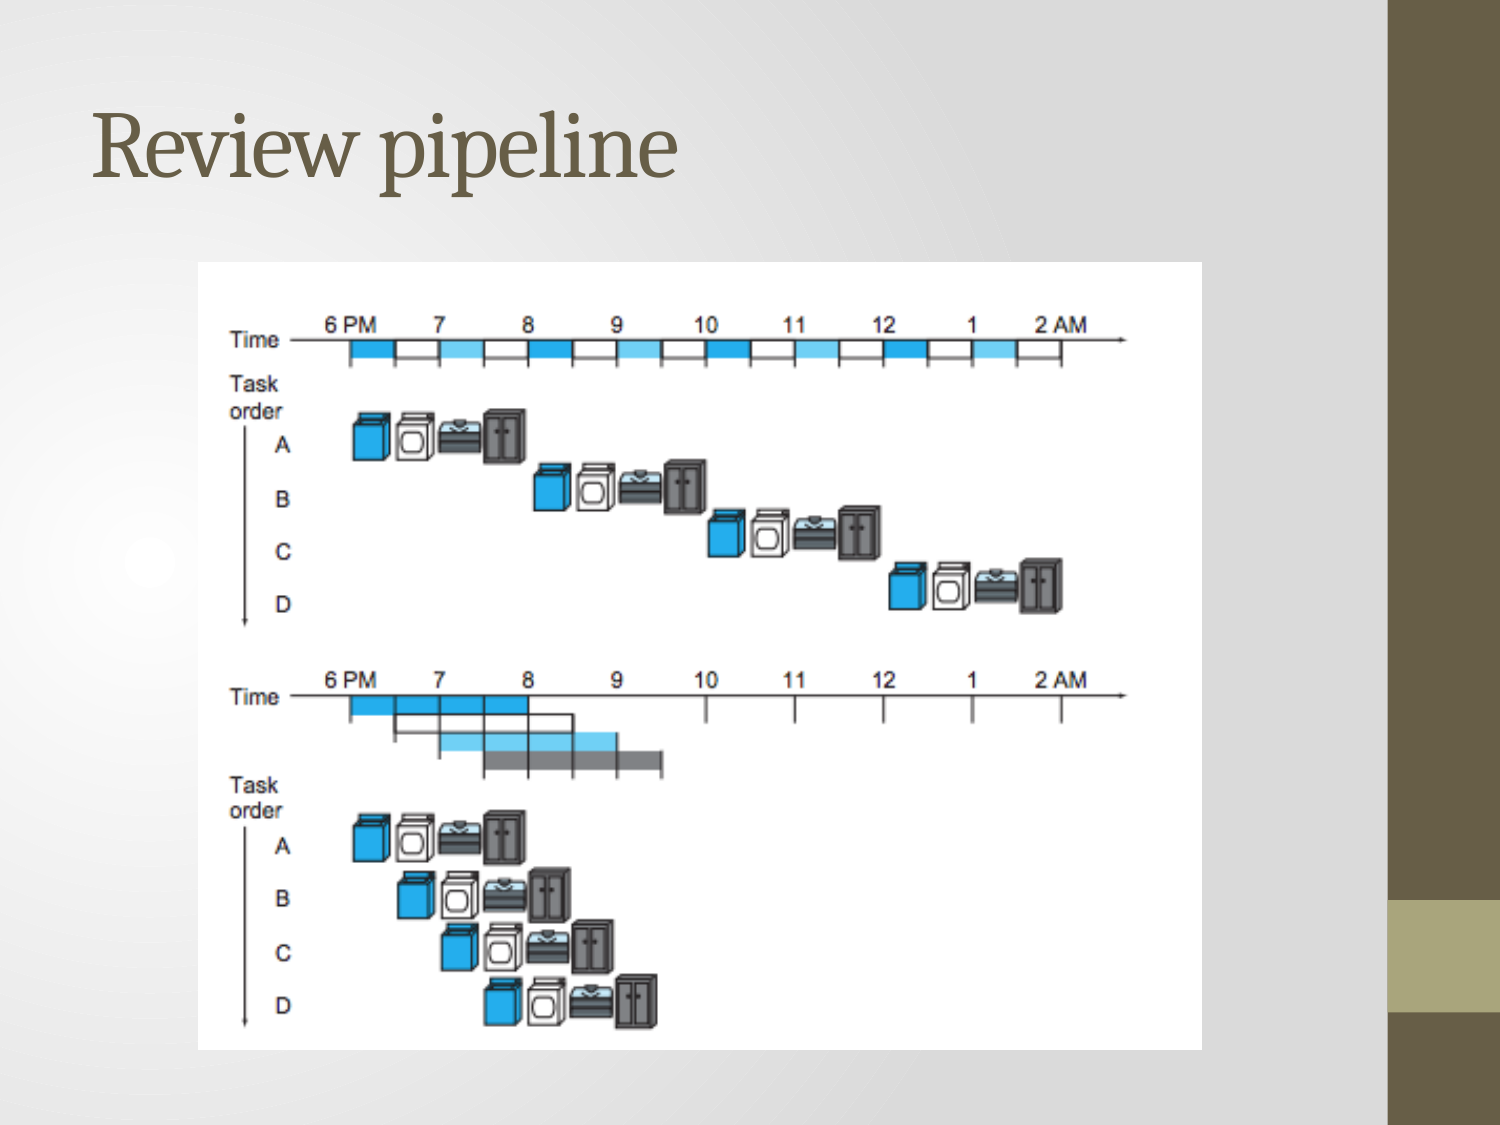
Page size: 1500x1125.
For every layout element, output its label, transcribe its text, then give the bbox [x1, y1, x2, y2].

title Review pipeline [75, 45, 1325, 233]
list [74, 261, 1326, 1051]
